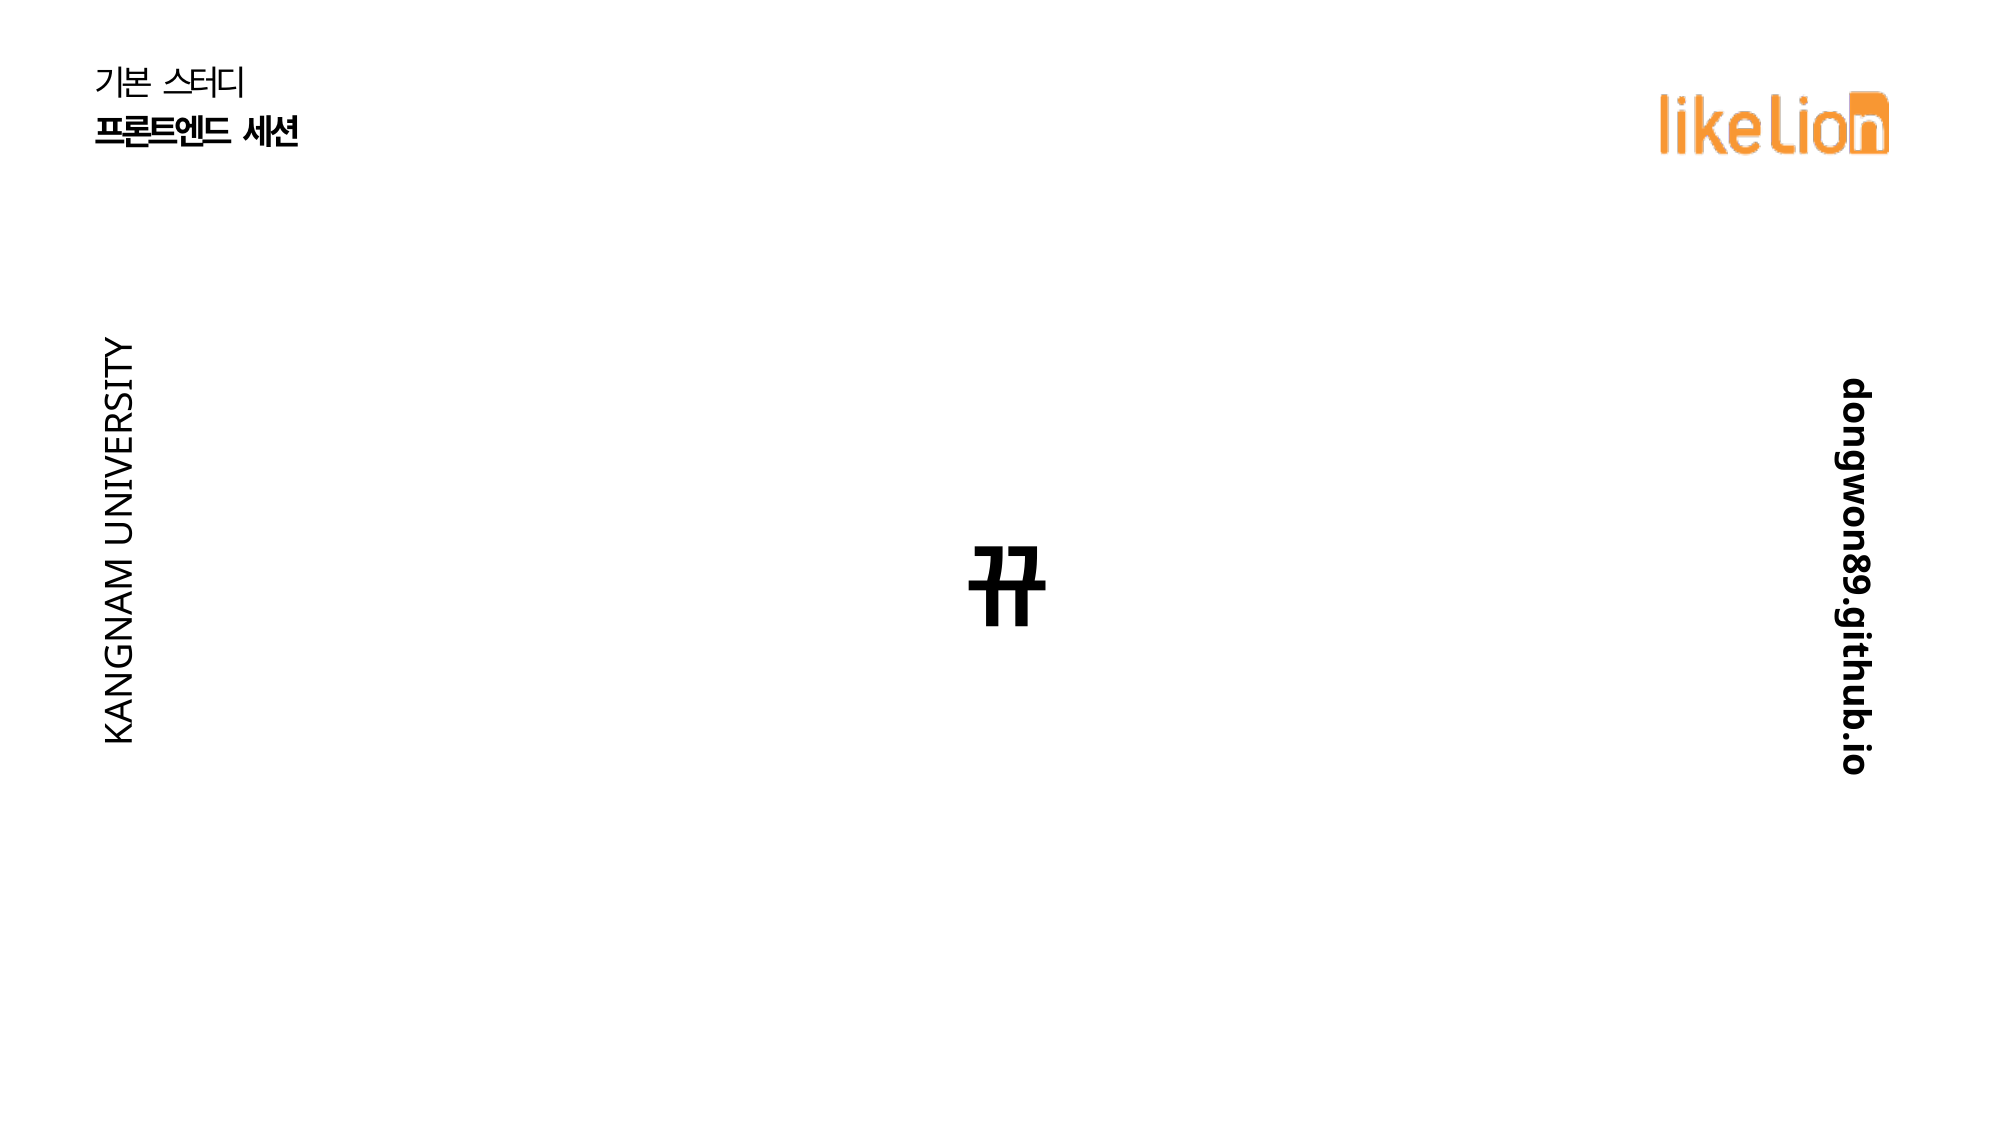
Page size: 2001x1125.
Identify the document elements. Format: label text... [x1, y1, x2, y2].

text_box [1660, 90, 1889, 156]
text_box 기본 스터디 프론트엔드 세션 [92, 60, 314, 152]
text_box 뀨 [950, 519, 1218, 645]
text_box KANGNAM UNIVERSITY [97, 147, 140, 749]
text_box dongwon89.github.io [1835, 375, 1878, 790]
